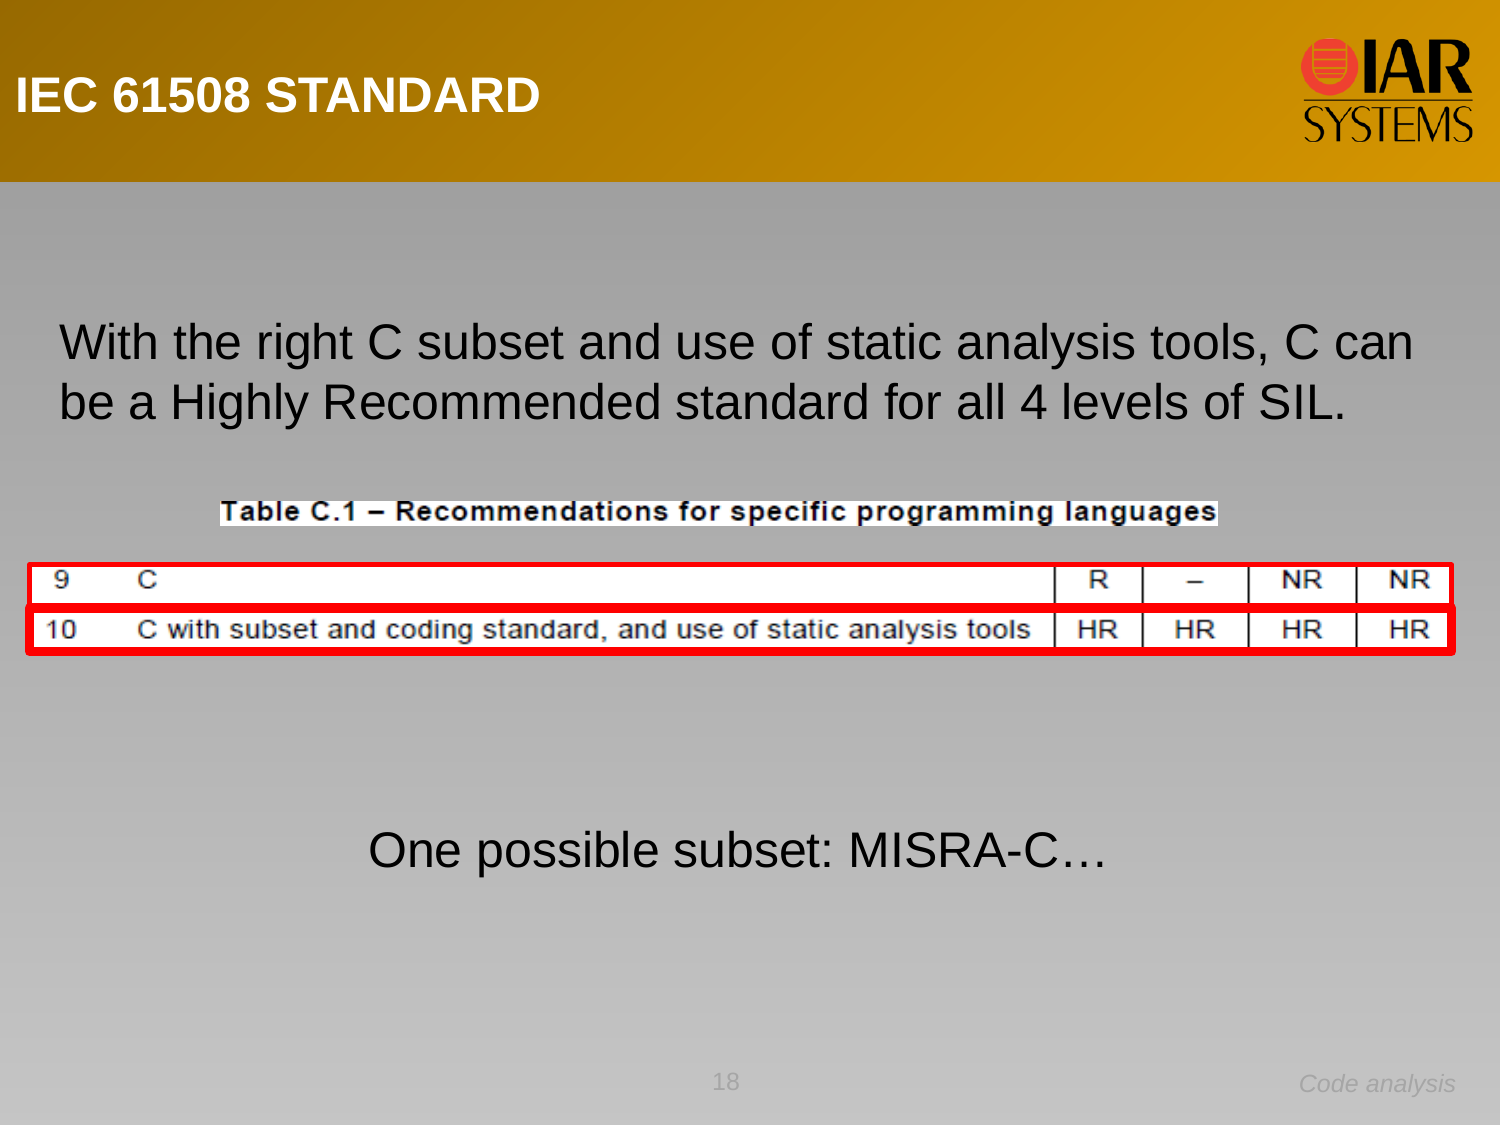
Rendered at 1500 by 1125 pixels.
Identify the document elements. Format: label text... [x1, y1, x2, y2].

picture [1301, 25, 1473, 156]
text_box One possible subset: MISRA-C… [353, 810, 1164, 882]
list IEC 61508 STANDARD [0, 0, 1270, 185]
picture [29, 563, 1452, 651]
text_box 18 [550, 1050, 901, 1111]
picture [220, 501, 1219, 526]
text_box Code analysis [1107, 1060, 1470, 1105]
list With the right C subset and use of static analysis tools, C can be a Highly Recommended standard for all 4 levels of SIL. [44, 301, 1452, 440]
